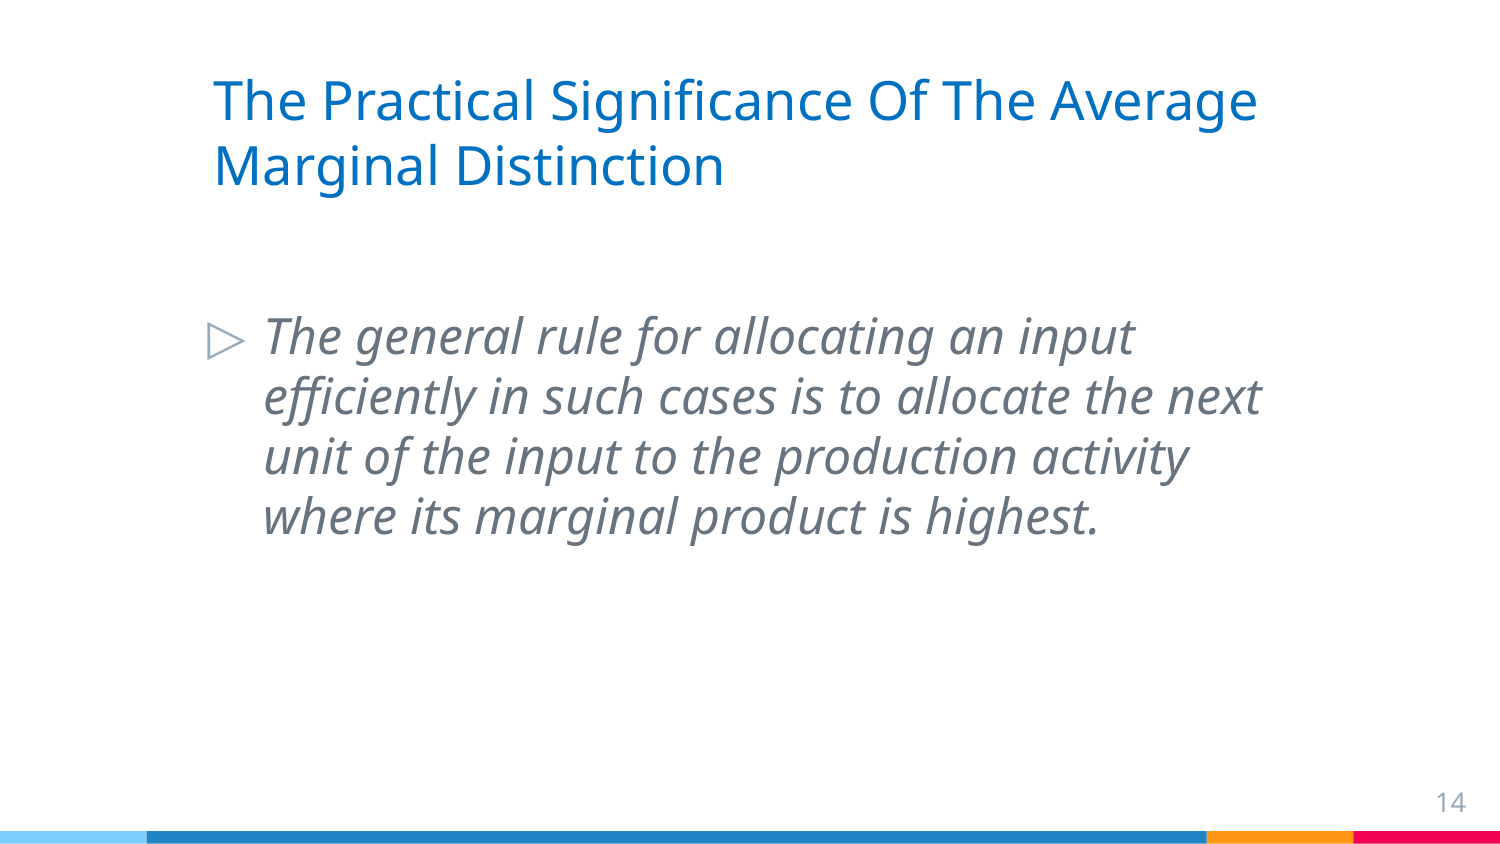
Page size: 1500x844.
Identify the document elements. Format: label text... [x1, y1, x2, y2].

title The Practical Significance Of The Average Marginal Distinction [198, 105, 1358, 212]
list The general rule for allocating an input efficiently in such cases is to allocate the next unit of the input to the production activity where its marginal product is highest. [173, 289, 1312, 771]
slide_number 14 [1391, 770, 1482, 822]
